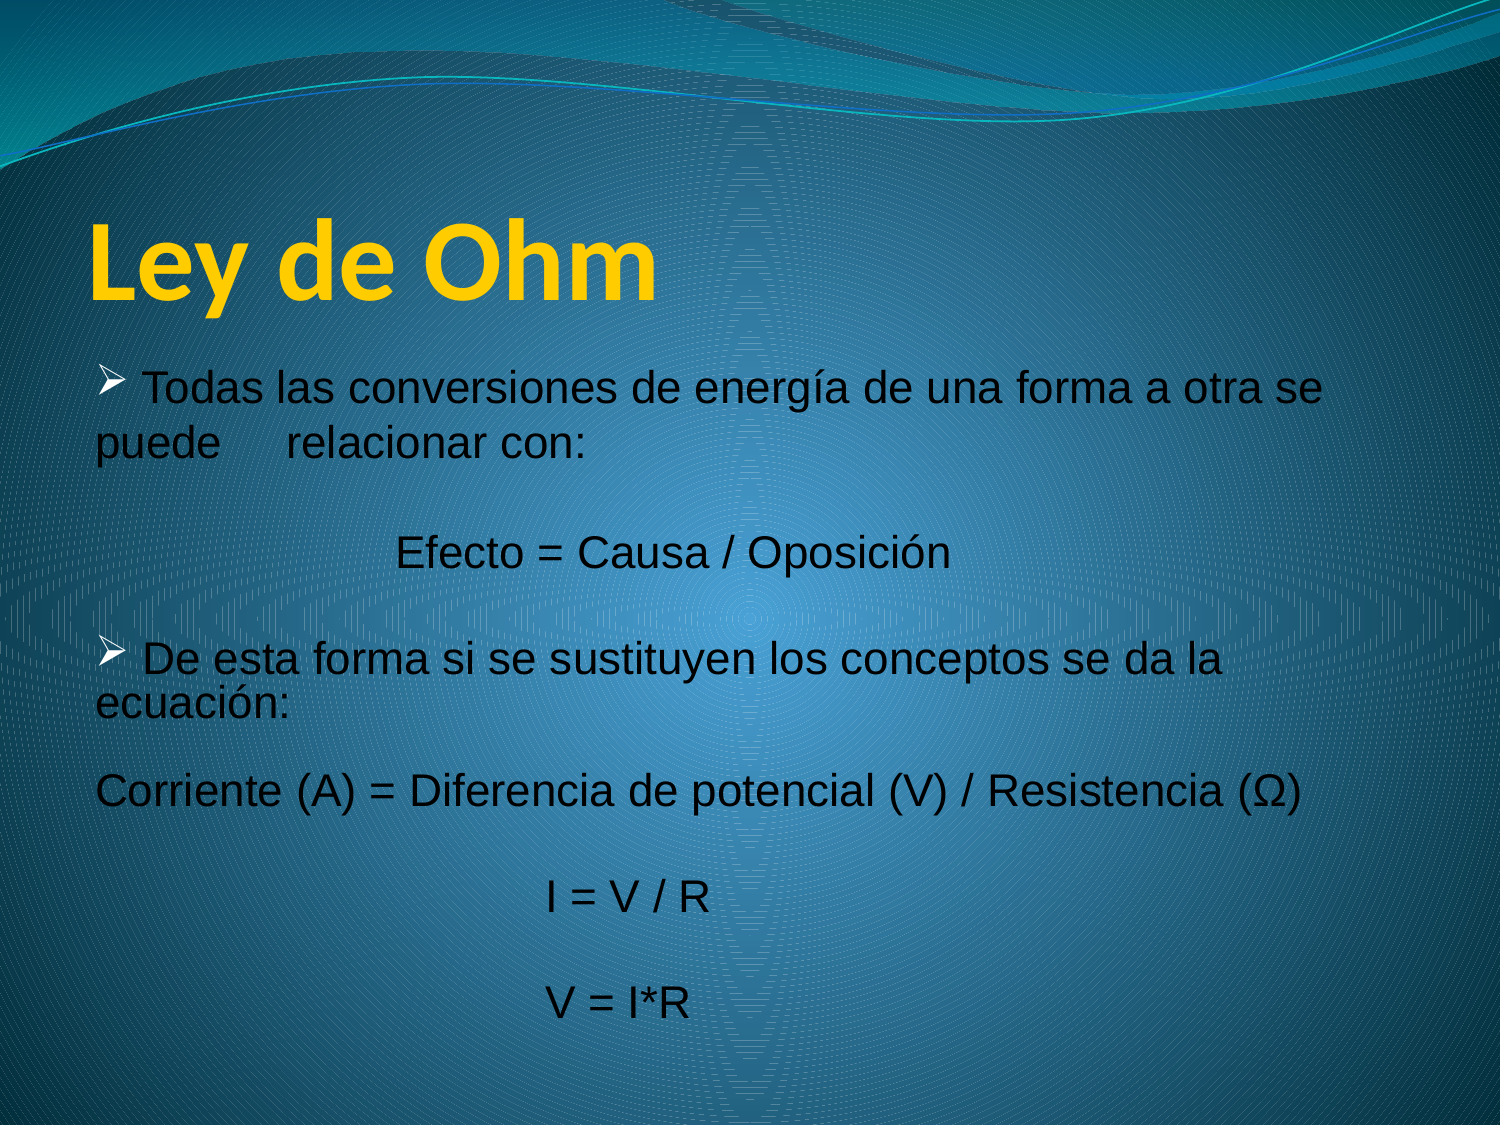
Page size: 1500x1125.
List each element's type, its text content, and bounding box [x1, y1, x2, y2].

list Todas las conversiones de energía de una forma a otra se puede relacionar con: Efecto = Causa / Oposición De esta forma si se sustituyen los conceptos se da la ecuación: Corriente (A) = Diferencia de potencial (V) / Resistencia (Ω) I = V / R V = I*R [87, 350, 1338, 1088]
title Ley de Ohm [87, 99, 1363, 324]
